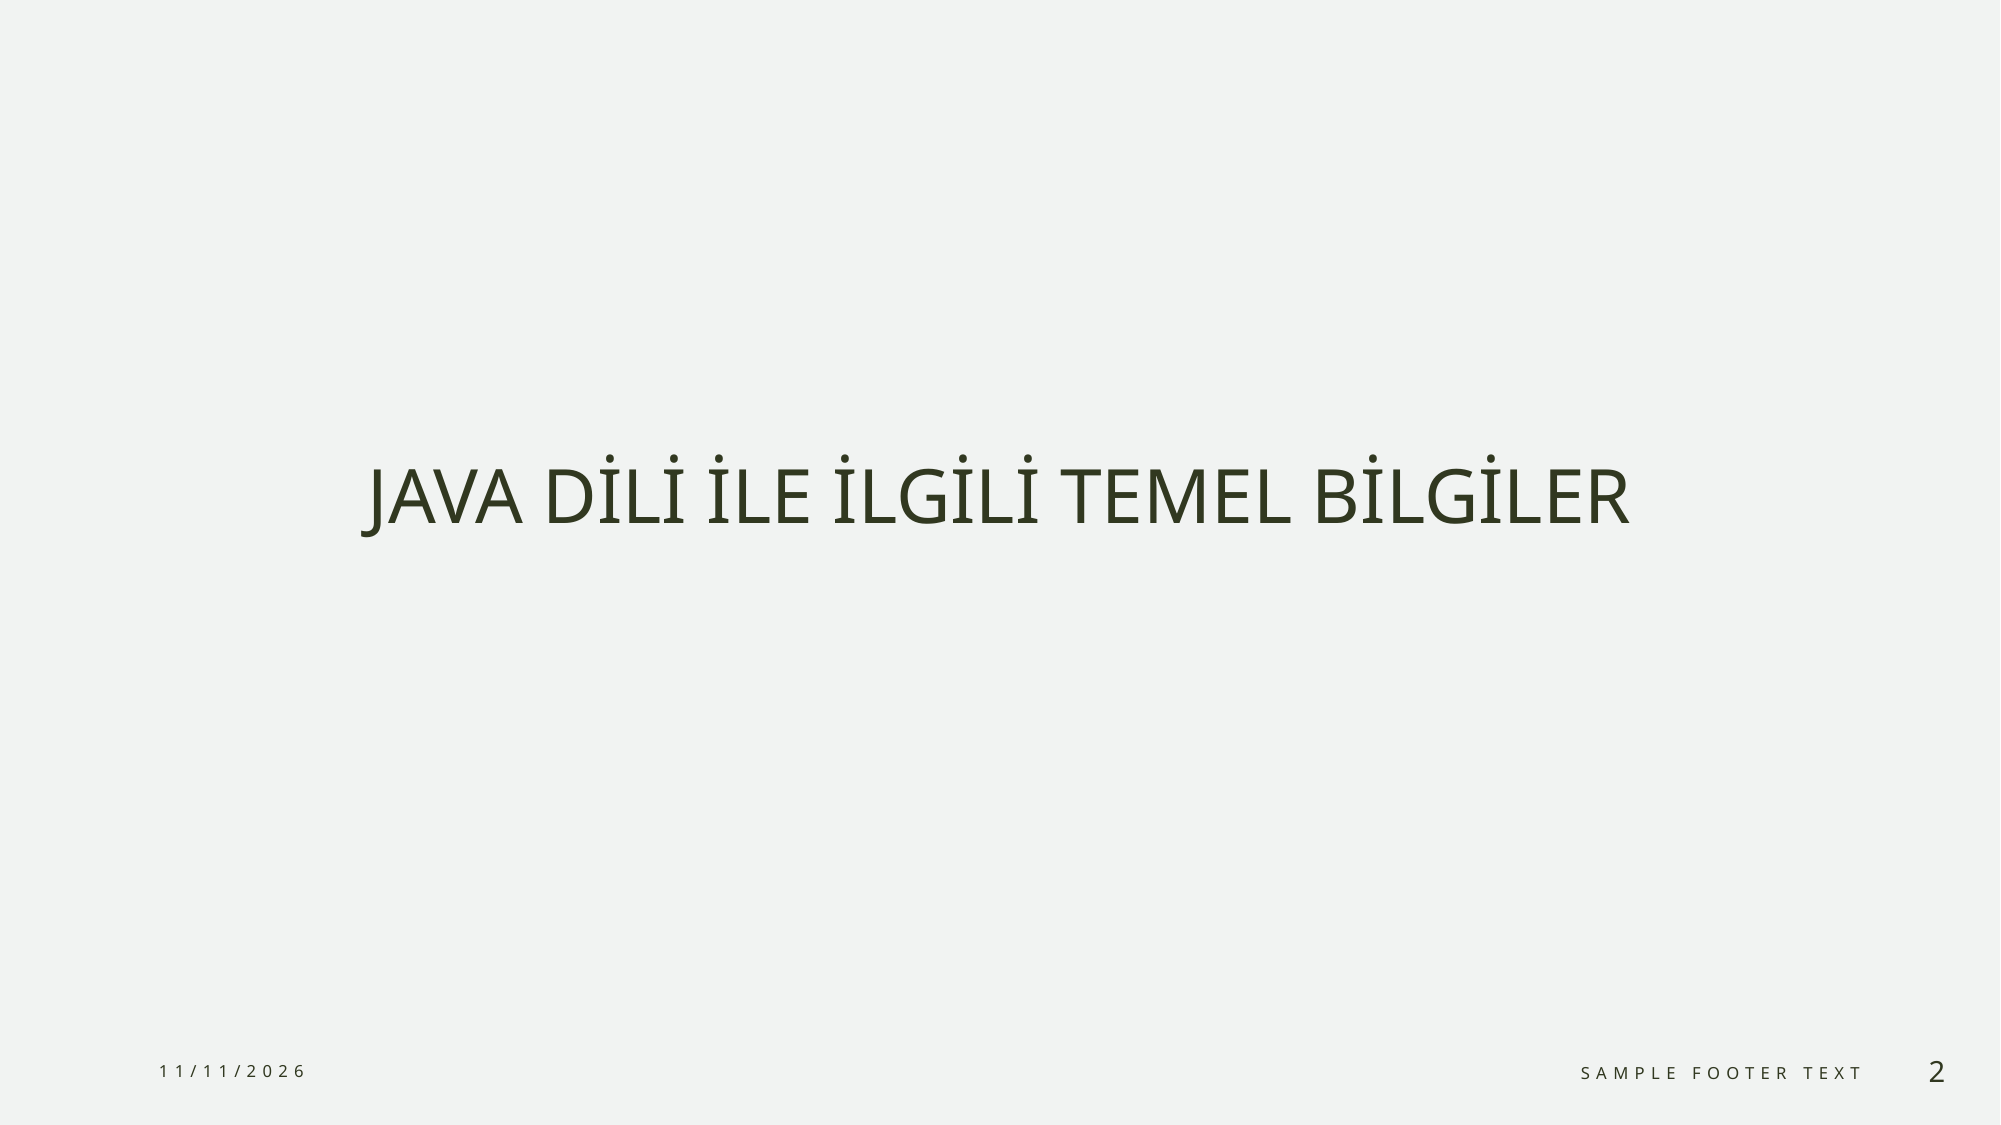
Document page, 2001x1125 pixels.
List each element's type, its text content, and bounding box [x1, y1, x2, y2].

slide_number 2 [1875, 1042, 1961, 1103]
title JAVA DİLİ İLE İLGİLİ TEMEL BİLGİLER [249, 184, 1750, 547]
footer Sample Footer Text [1170, 1042, 1875, 1103]
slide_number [143, 1042, 594, 1103]
